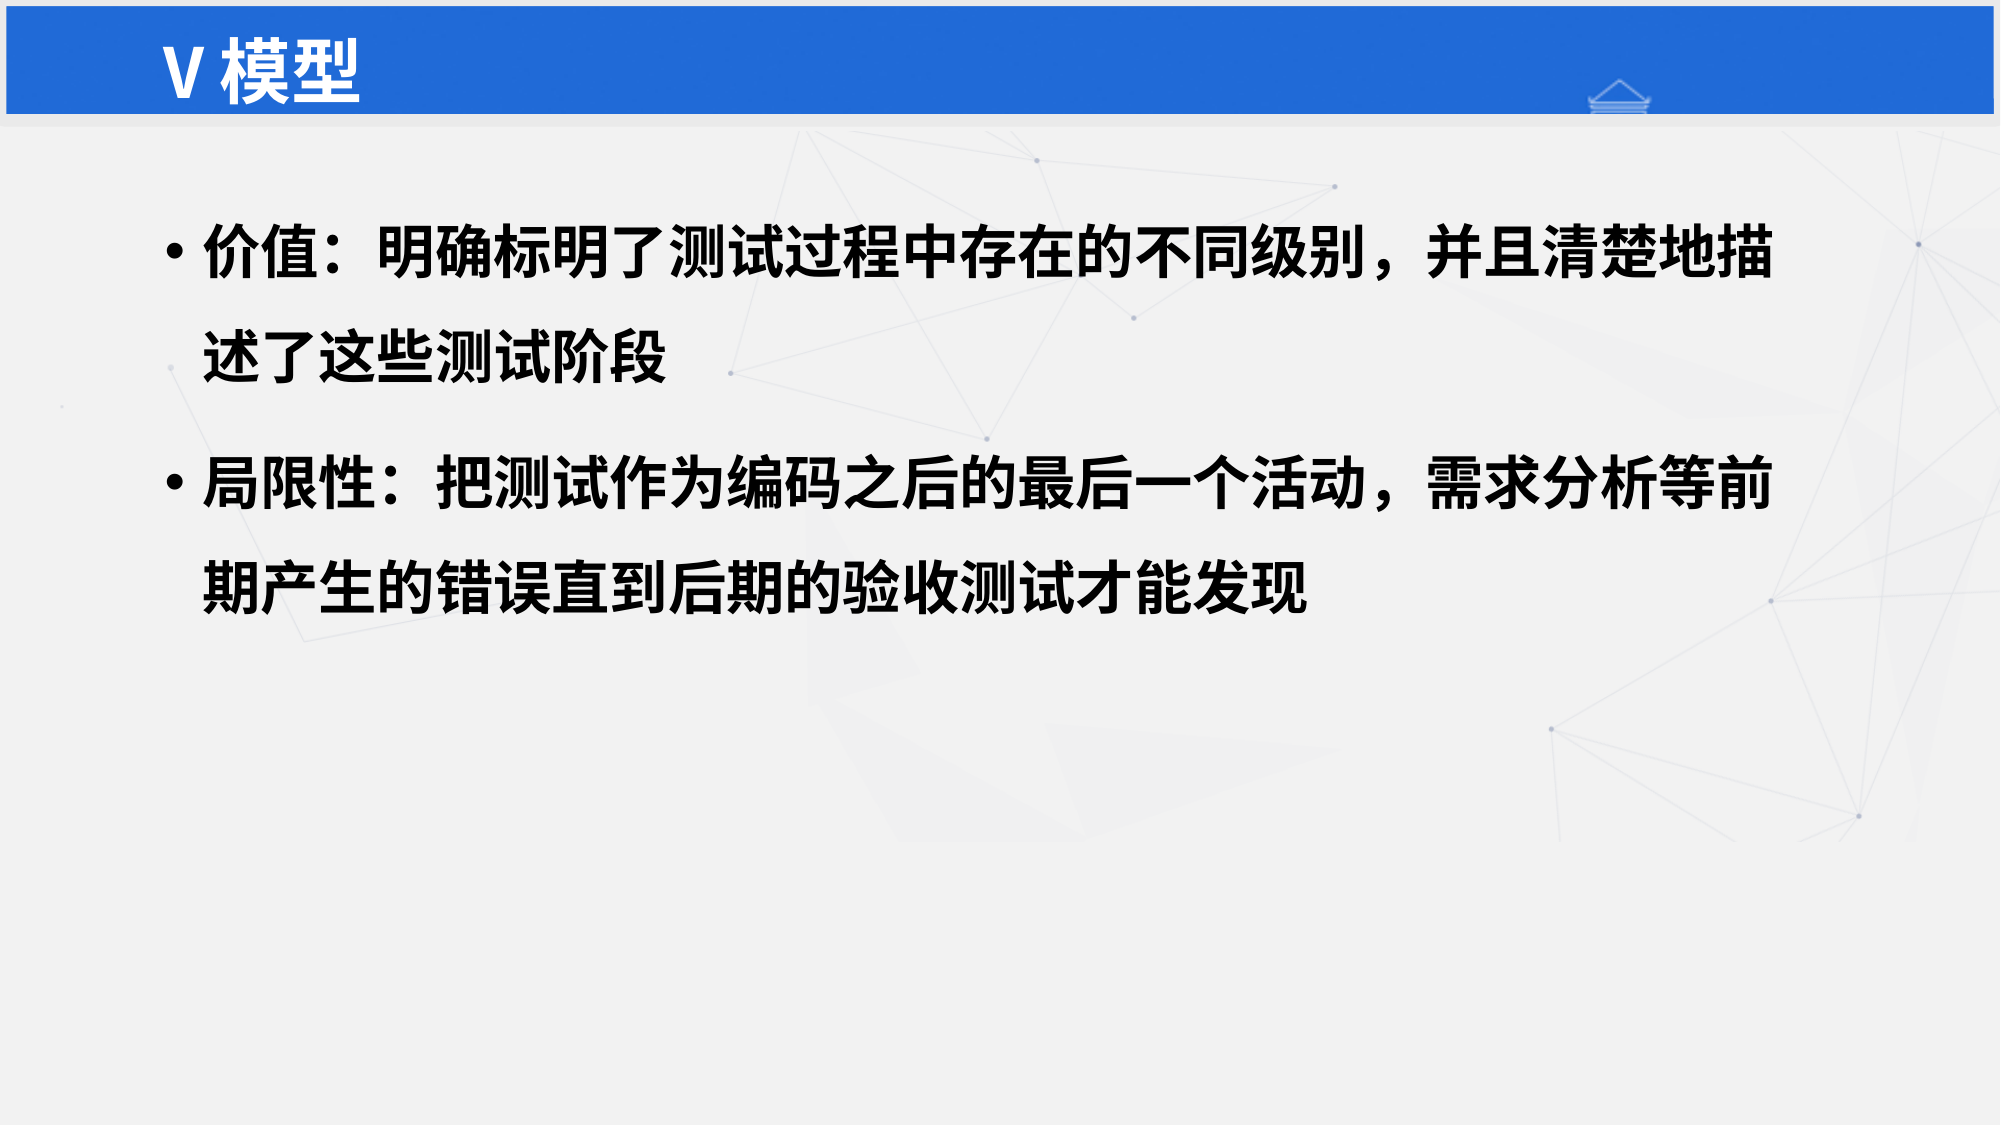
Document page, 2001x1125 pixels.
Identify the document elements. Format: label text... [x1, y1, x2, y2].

picture [7, 7, 1993, 114]
list 价值：明确标明了测试过程中存在的不同级别，并且清楚地描述了这些测试阶段 局限性：把测试作为编码之后的最后一个活动，需求分析等前期产生的错误直到后期的验收测试才能发现 [149, 172, 1827, 935]
title V模型 [147, 29, 1510, 123]
picture [0, 131, 2000, 842]
